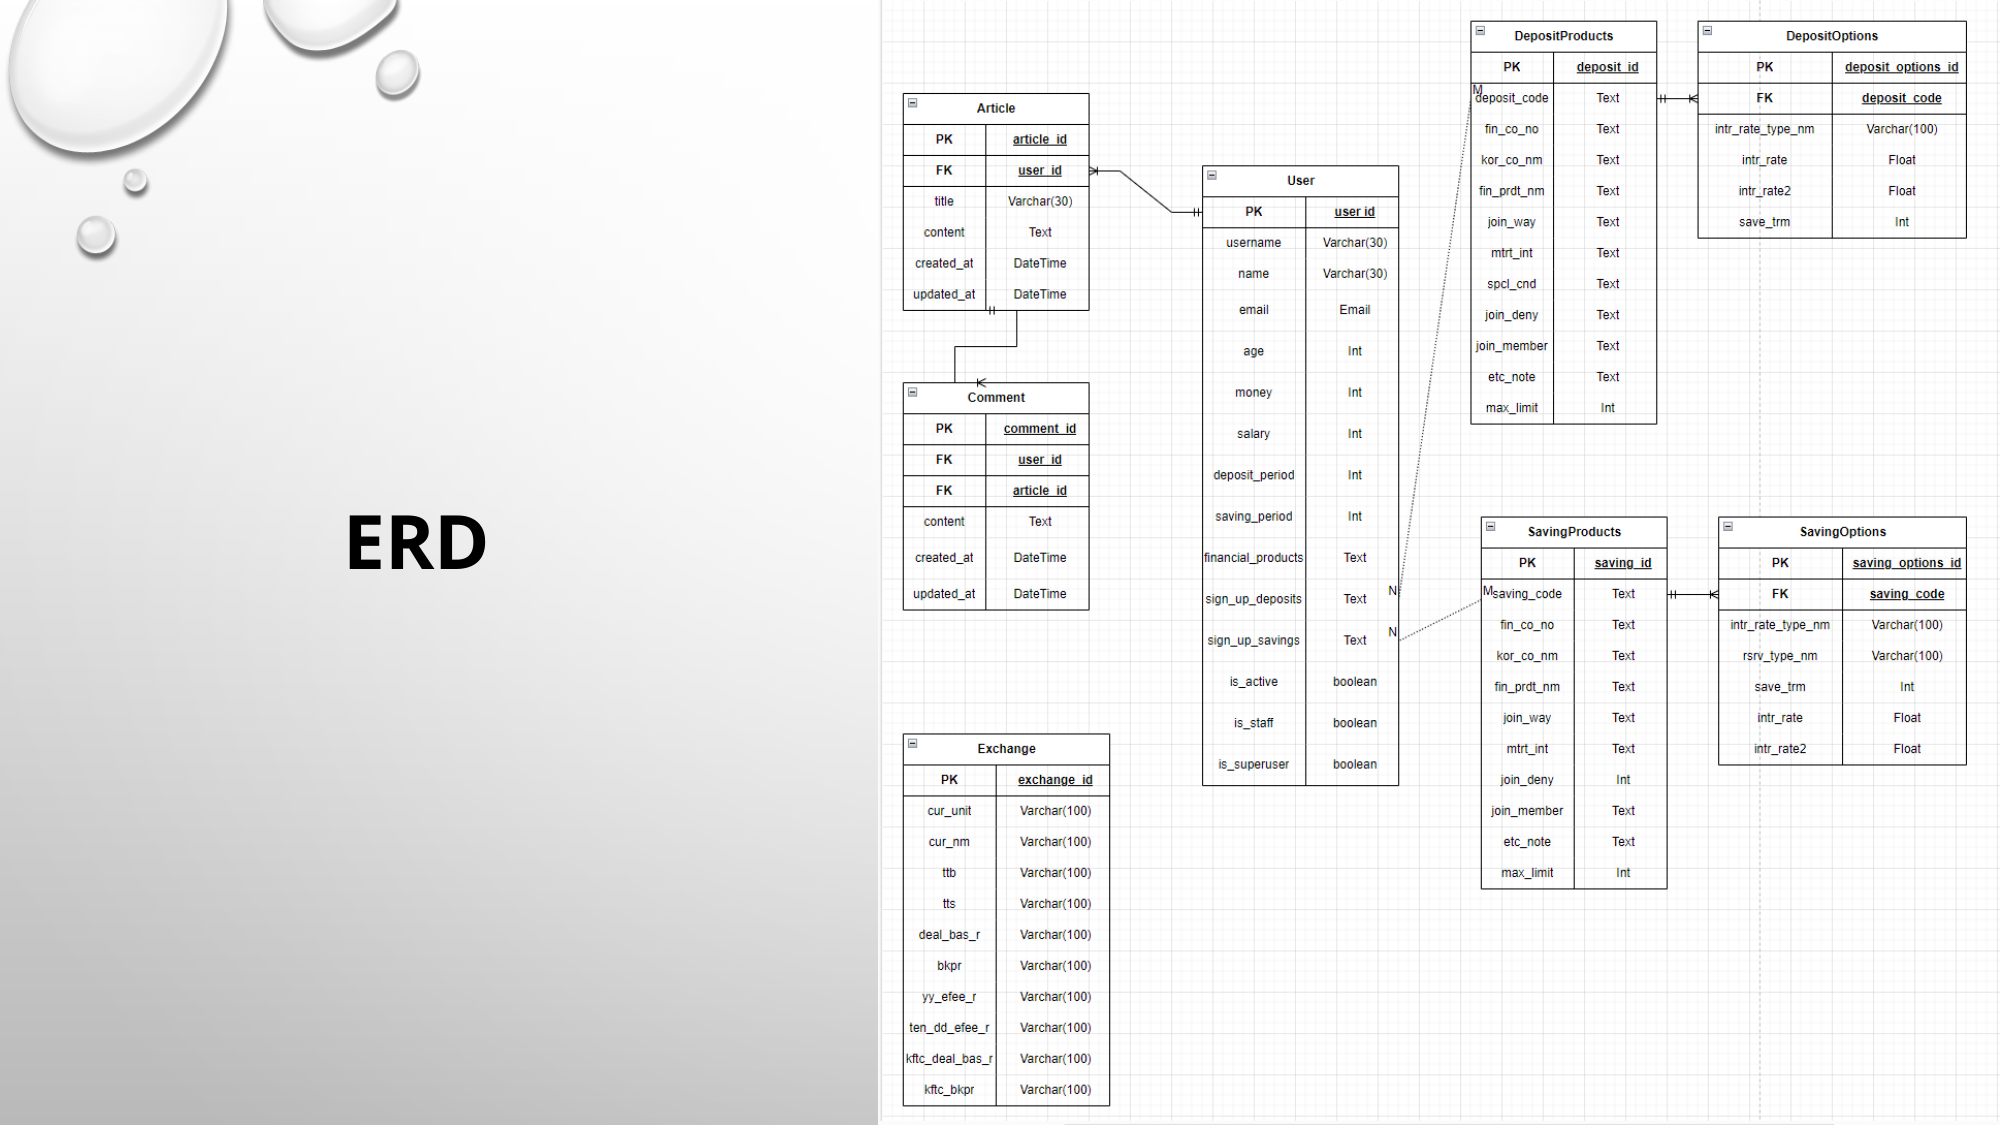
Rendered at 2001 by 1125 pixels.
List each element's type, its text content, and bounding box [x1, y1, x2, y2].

picture [0, 0, 2000, 1125]
title ERD [71, 413, 763, 676]
